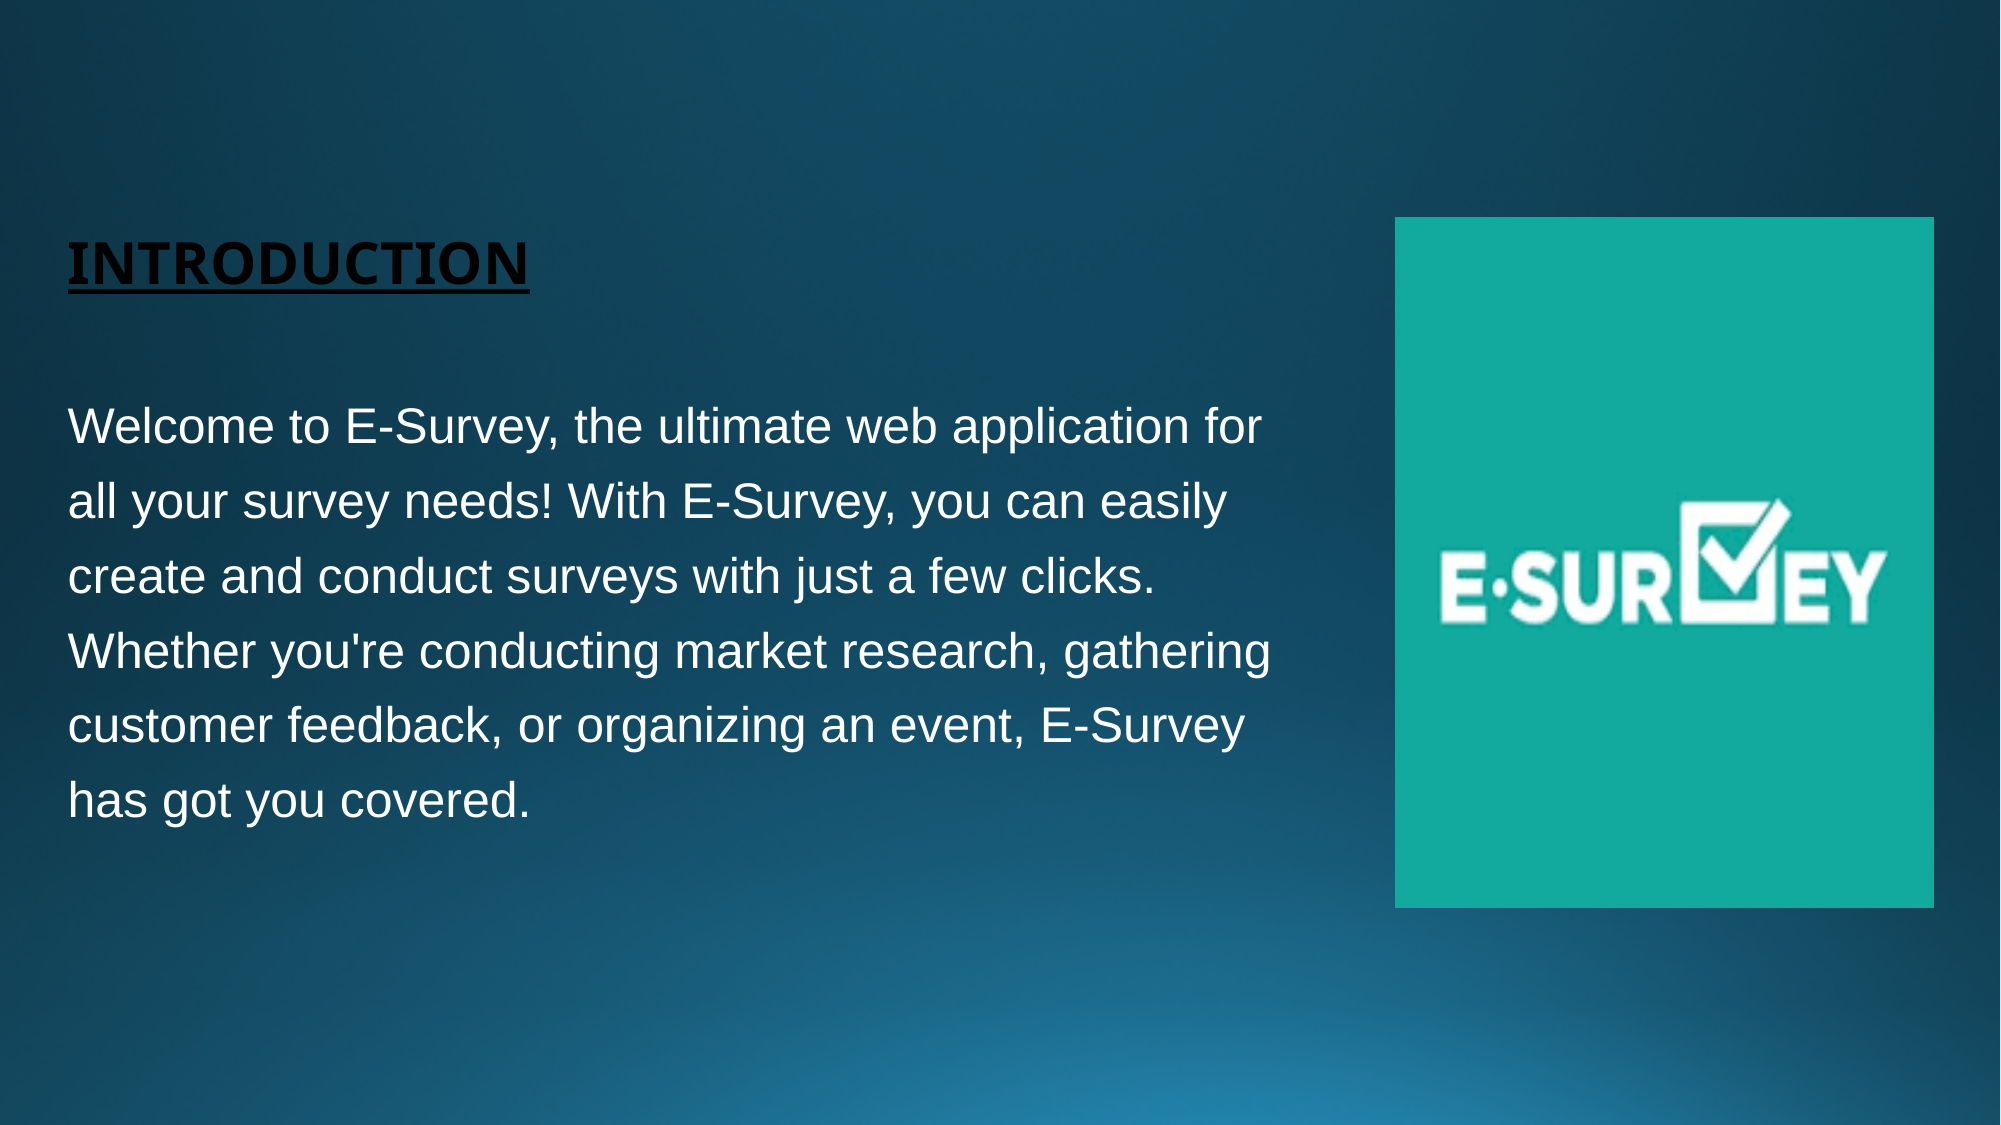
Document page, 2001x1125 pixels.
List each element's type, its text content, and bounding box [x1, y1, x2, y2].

list Welcome to E-Survey, the ultimate web application for all your survey needs! With E-Survey, you can easily create and conduct surveys with just a few clicks. Whether you're conducting market research, gathering customer feedback, or organizing an event, E-Survey has got you covered. [52, 501, 1395, 727]
picture [0, 0, 2001, 1125]
title INTRODUCTION [52, 180, 1678, 352]
